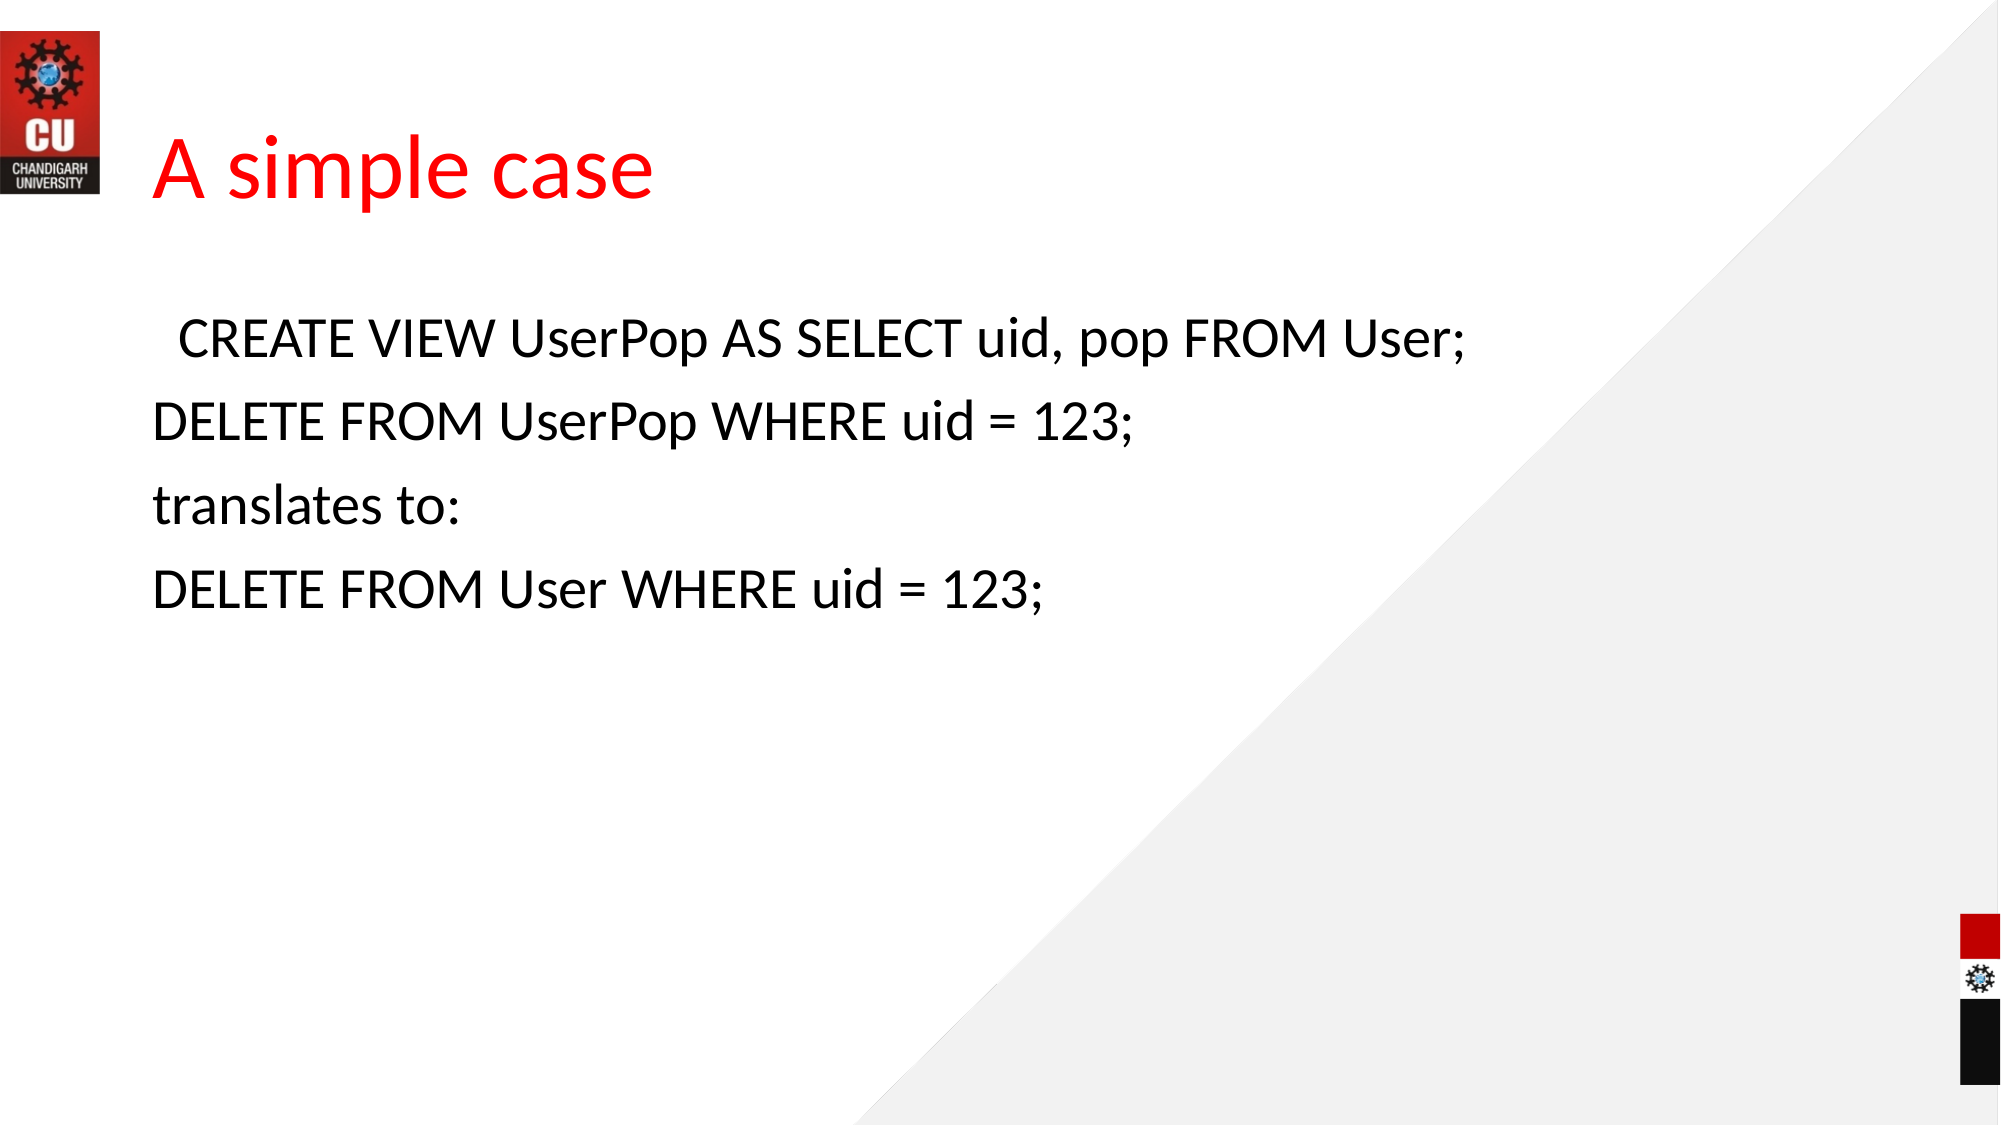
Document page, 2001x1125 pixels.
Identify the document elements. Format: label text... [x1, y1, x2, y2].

title A simple case [137, 59, 1863, 278]
picture [0, 0, 2001, 1125]
list CREATE VIEW UserPop AS SELECT uid, pop FROM User; DELETE FROM UserPop WHERE uid = 123; translates to: DELETE FROM User WHERE uid = 123; [137, 299, 1863, 1014]
